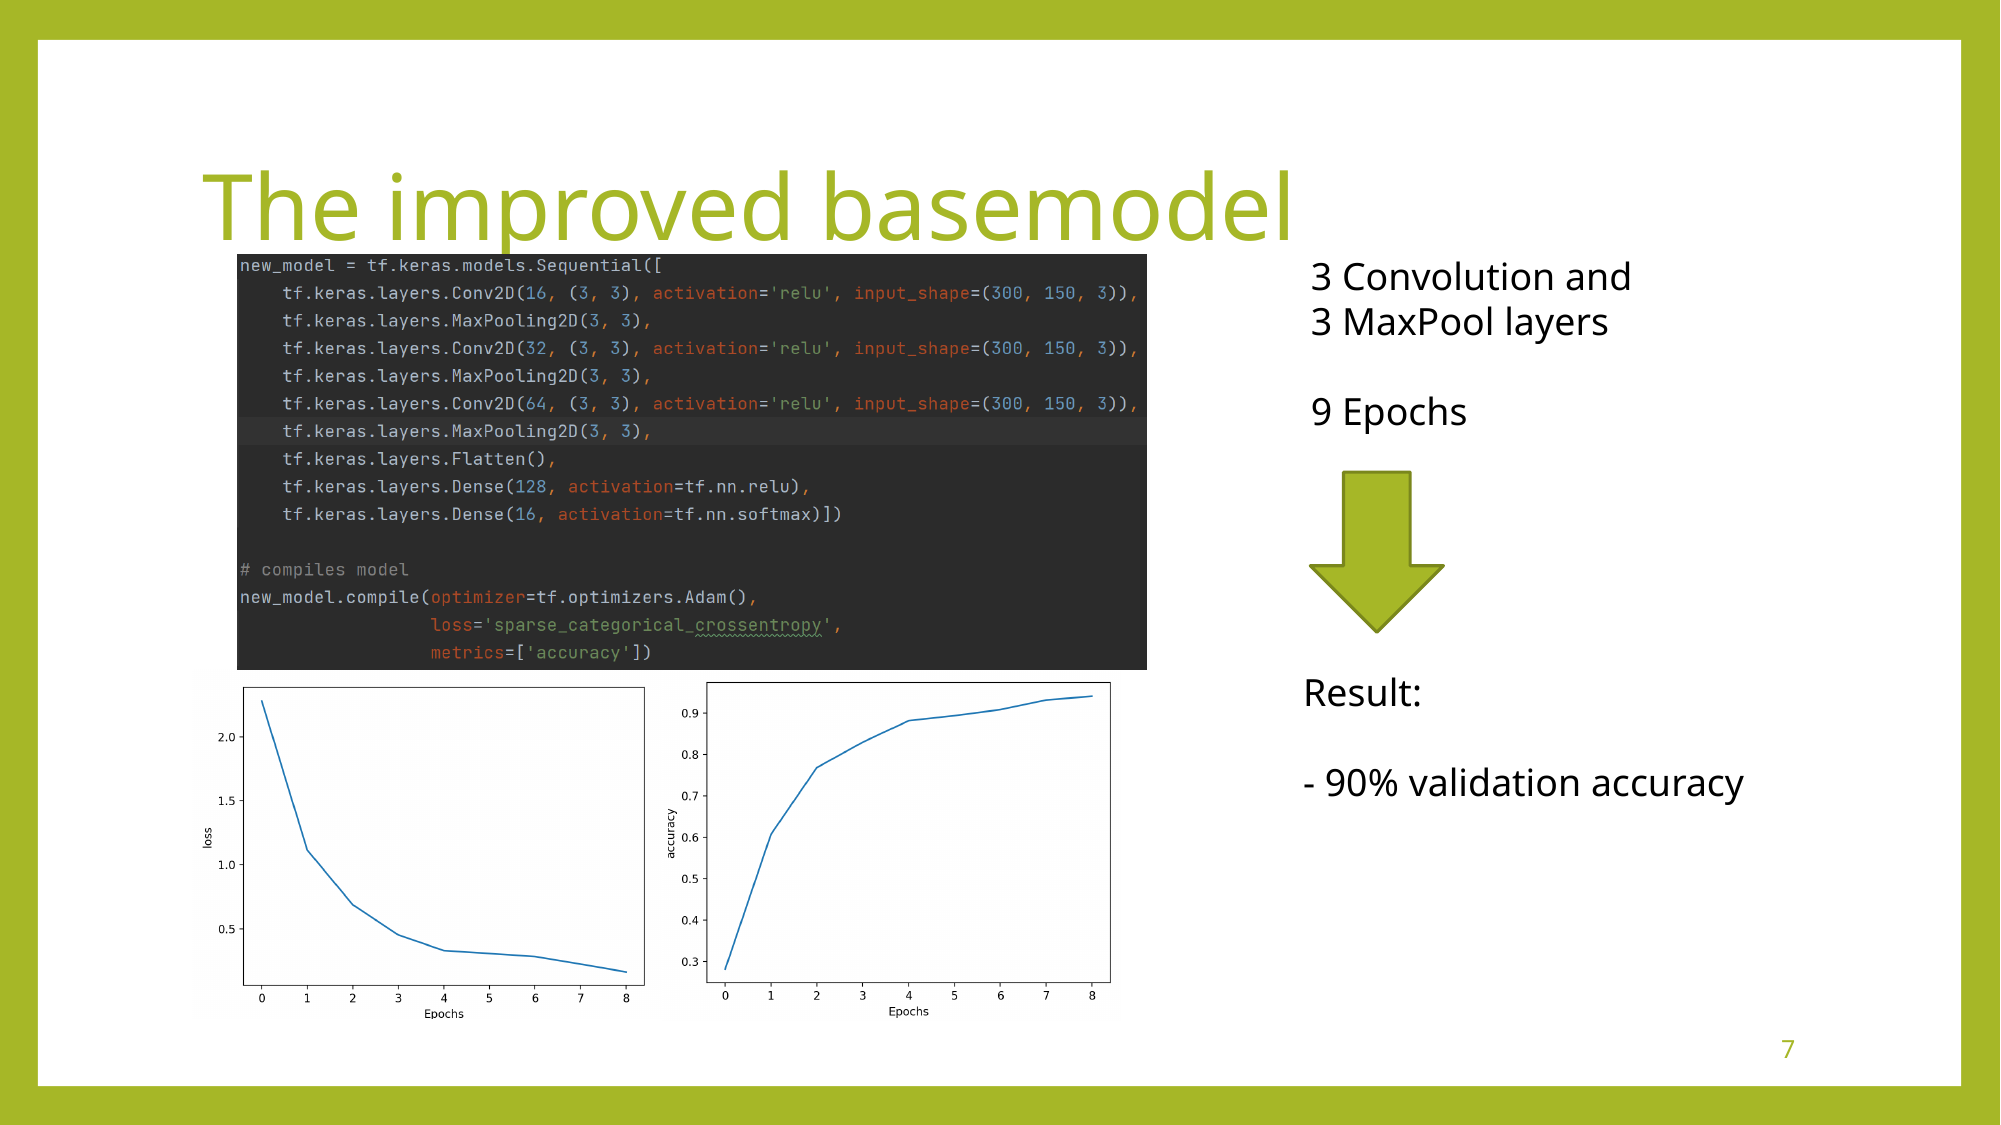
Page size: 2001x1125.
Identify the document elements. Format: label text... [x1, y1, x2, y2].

text_box Result: - 90% validation accuracy [1288, 661, 1760, 812]
picture [237, 254, 1147, 1022]
text_box 3 Convolution and 3 MaxPool layers 9 Epochs [1296, 245, 1658, 440]
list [192, 668, 656, 1020]
text_box [1308, 470, 1445, 634]
title The improved basemodel [187, 99, 1808, 323]
slide_number 7 [1530, 1020, 1811, 1081]
